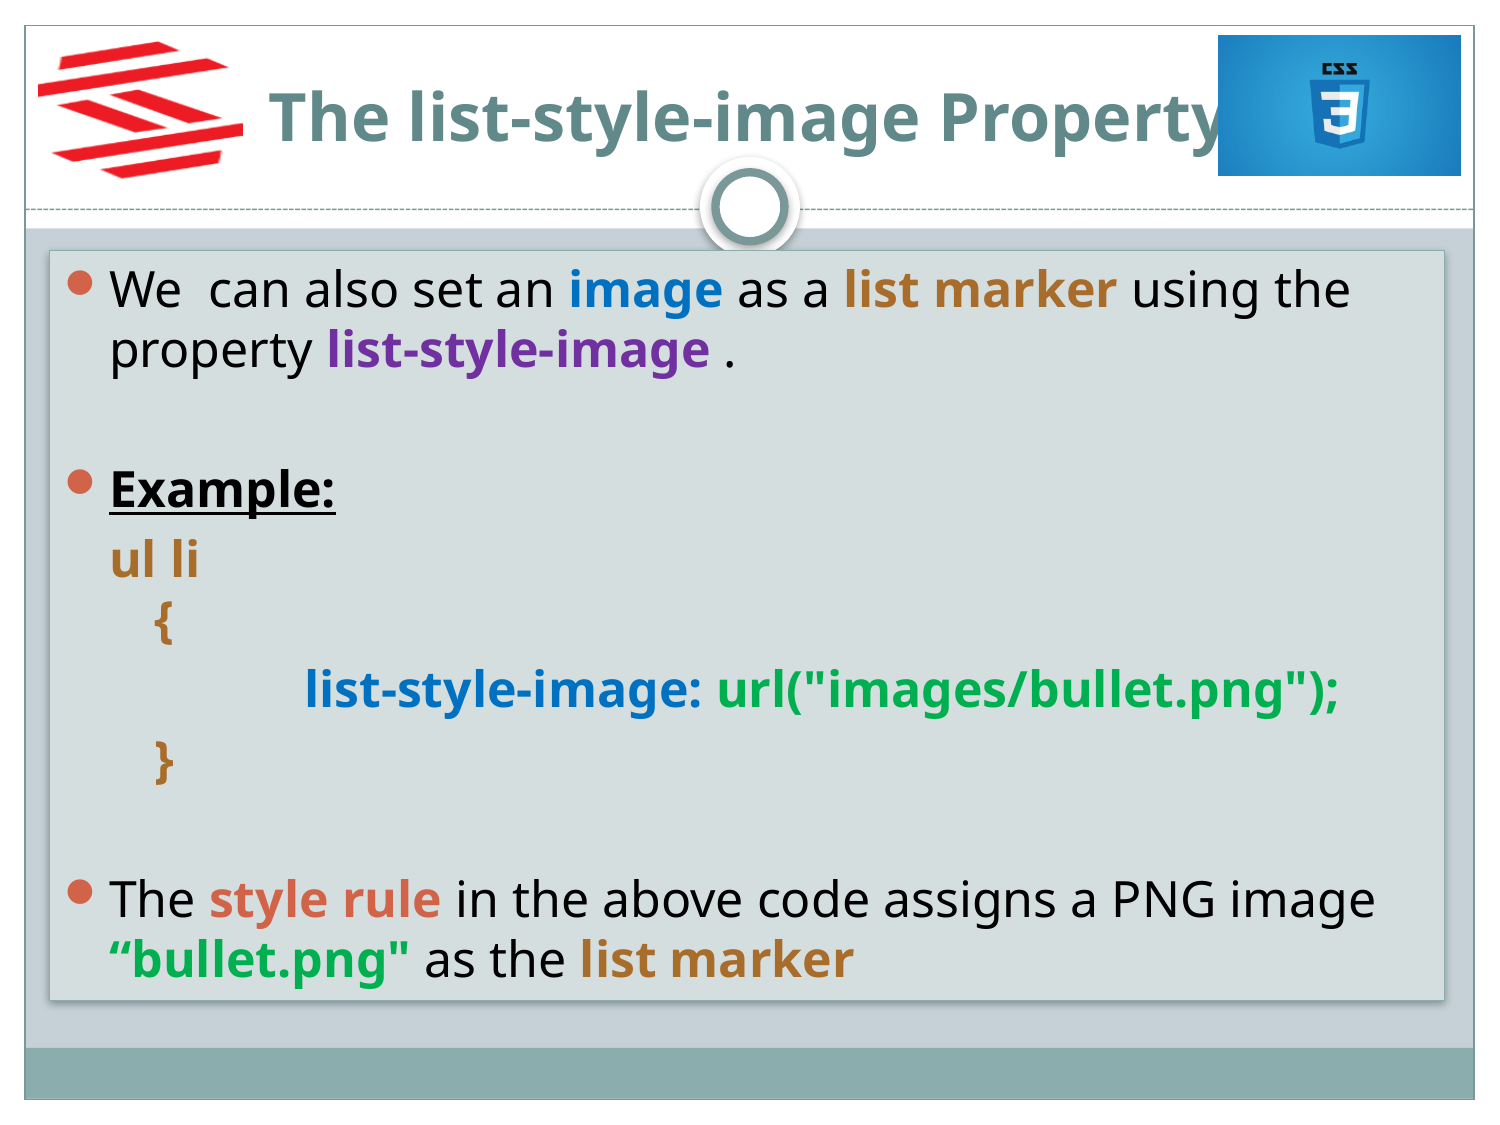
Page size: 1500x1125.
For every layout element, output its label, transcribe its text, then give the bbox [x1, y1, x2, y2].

picture [1218, 34, 1462, 176]
picture [37, 40, 243, 185]
list We can also set an image as a list marker using the property list-style-image . Example: ul li { list-style-image: url("images/bullet.png"); } The style rule in the above code assigns a PNG image “bullet.png" as the list marker [49, 250, 1445, 1001]
title The list-style-image Property [237, 37, 1213, 162]
